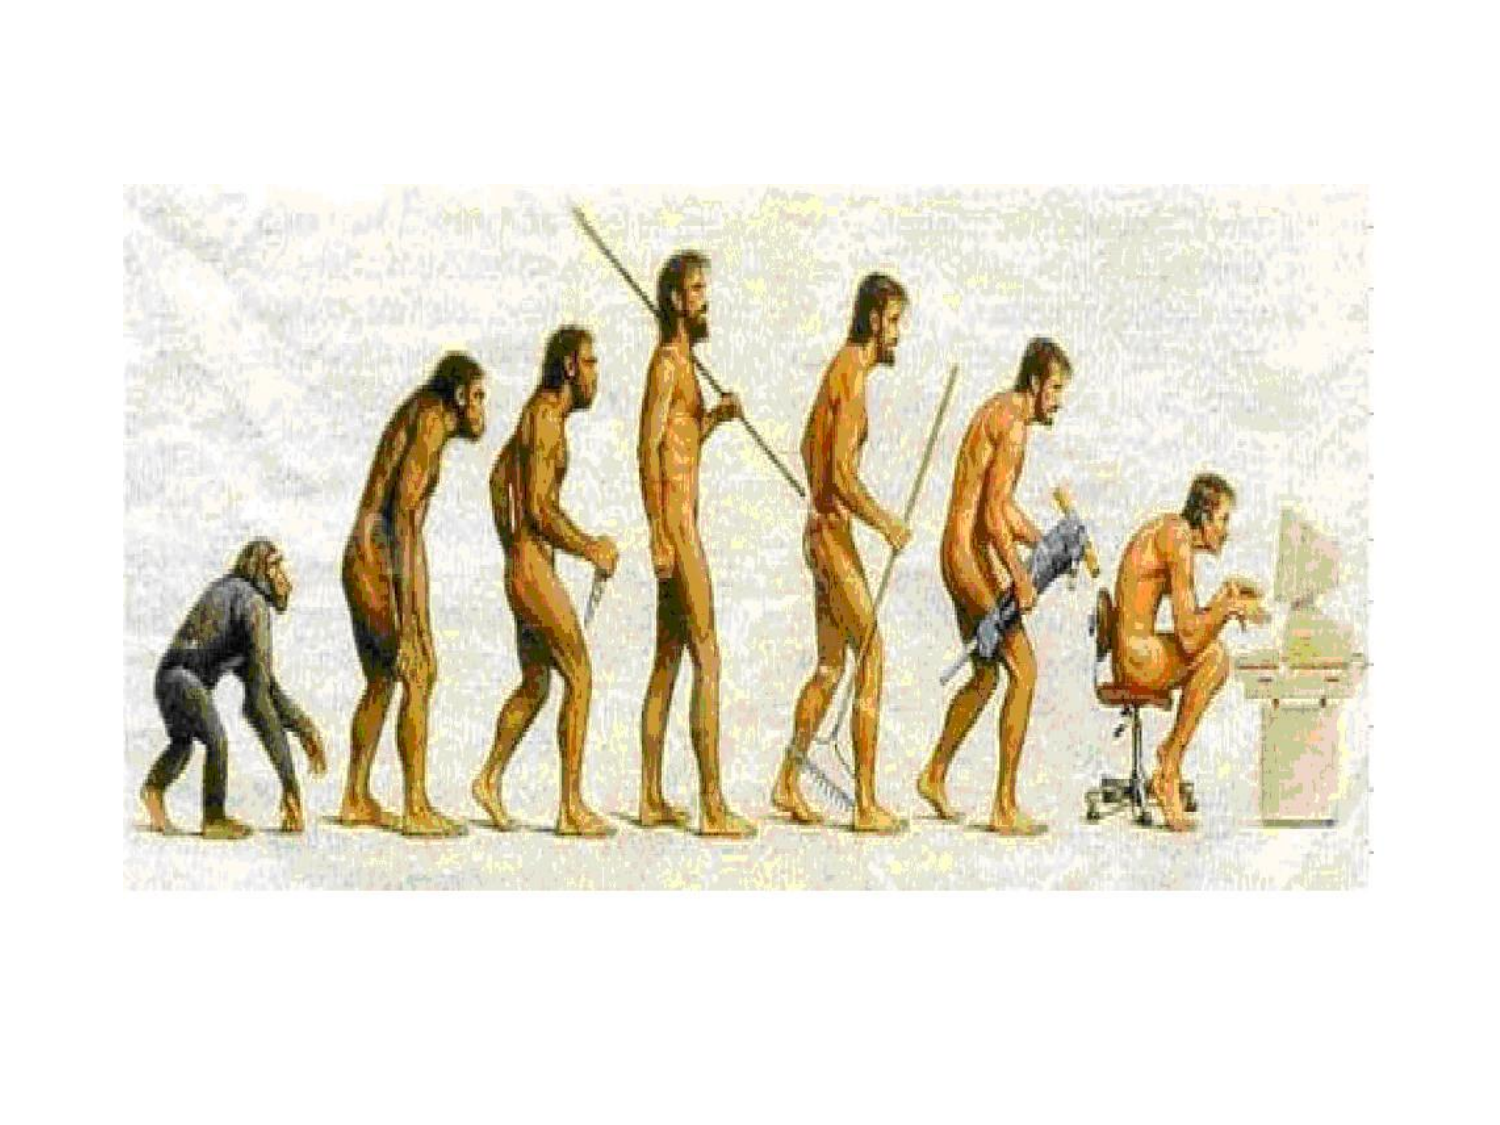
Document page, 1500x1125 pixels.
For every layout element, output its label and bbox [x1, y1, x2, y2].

picture [123, 184, 1387, 1038]
